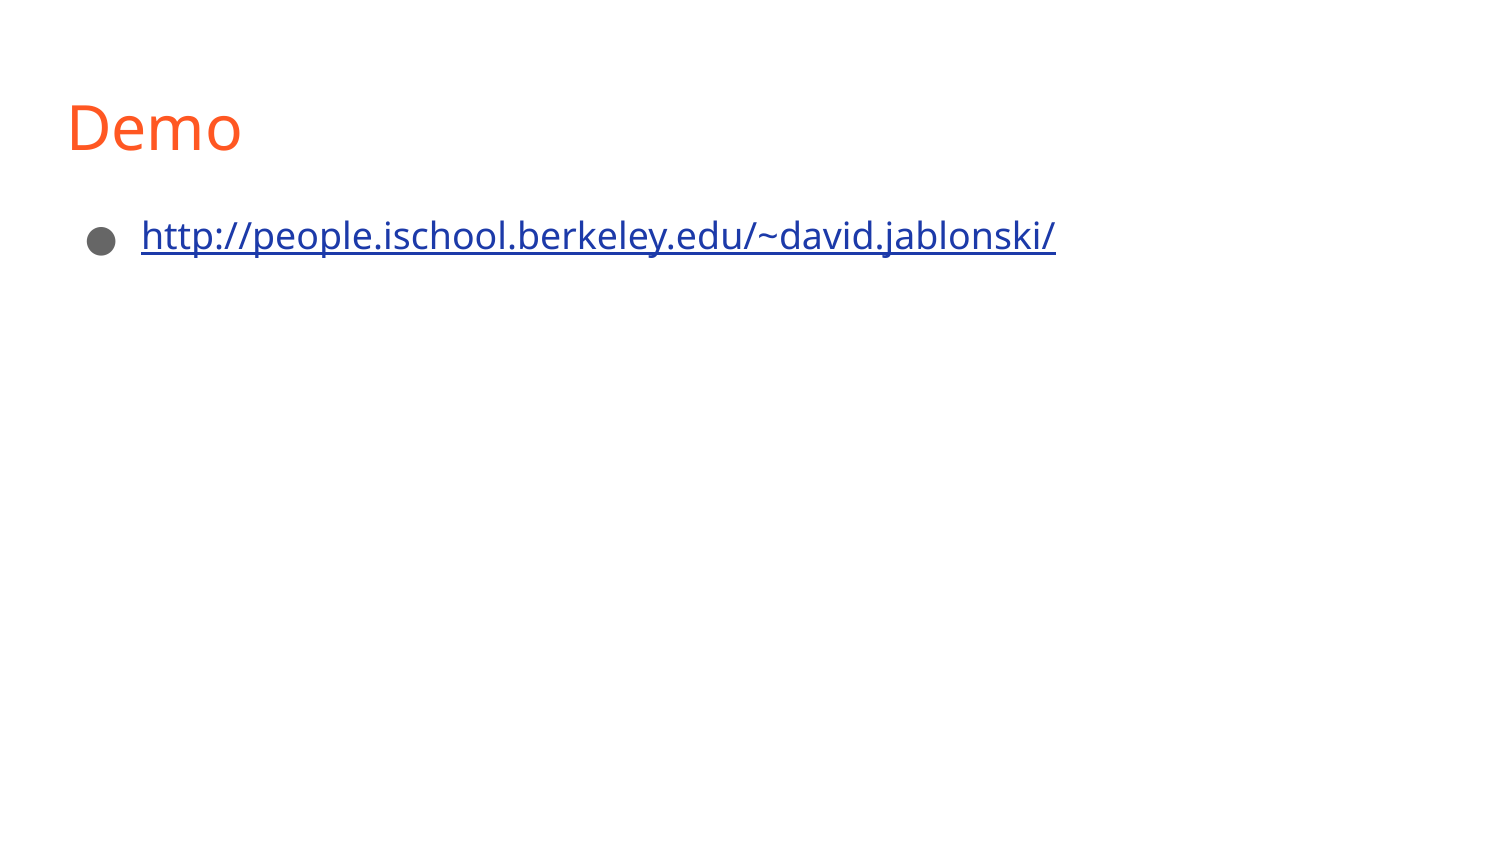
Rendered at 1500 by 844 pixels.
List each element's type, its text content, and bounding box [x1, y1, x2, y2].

title Demo [51, 72, 1449, 167]
list http://people.ischool.berkeley.edu/~david.jablonski/ [51, 189, 1449, 750]
